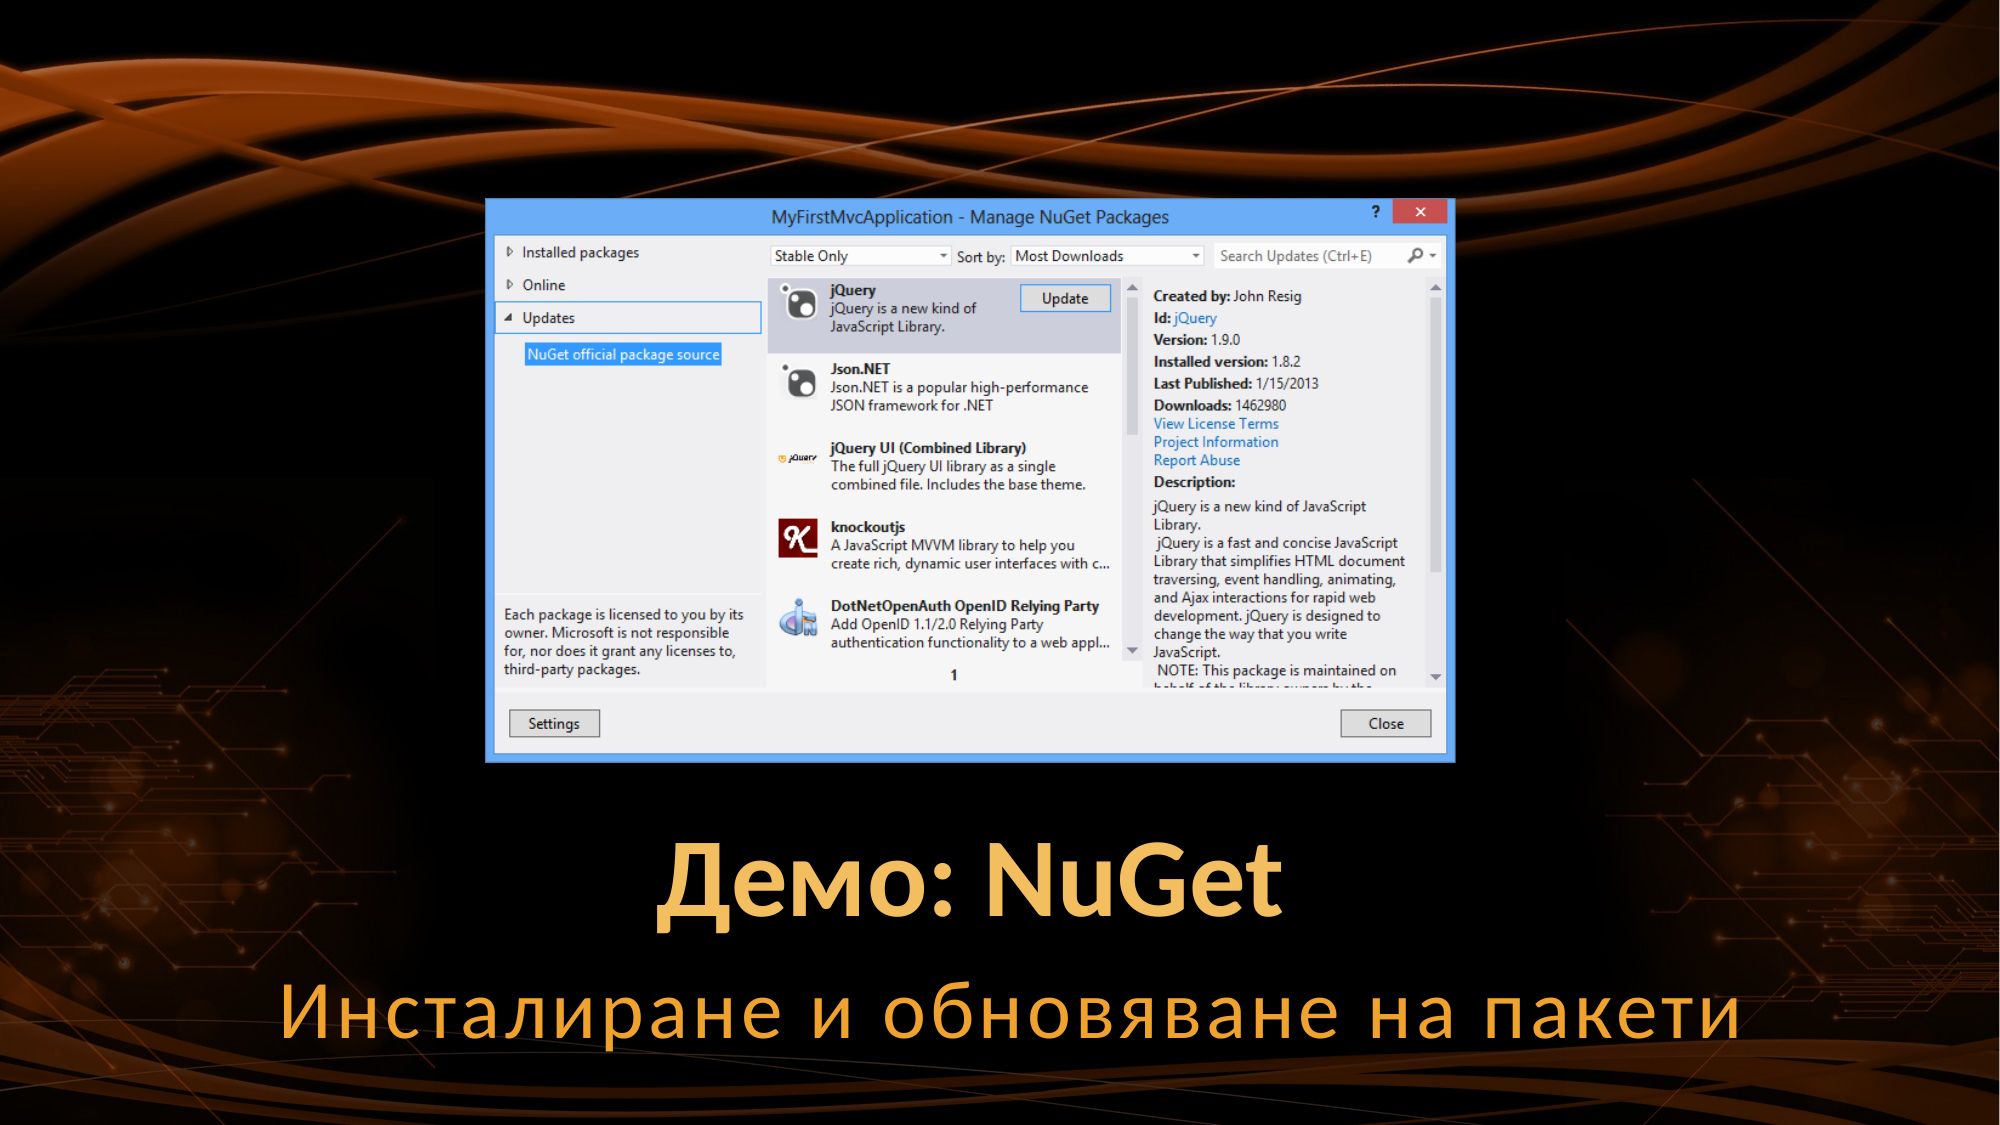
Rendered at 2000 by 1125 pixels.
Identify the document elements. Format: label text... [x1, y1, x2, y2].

list Инсталиране и обновяване на пакети [237, 944, 1788, 1125]
title Демо: NuGet [237, 812, 1704, 944]
picture [0, 0, 2000, 1125]
